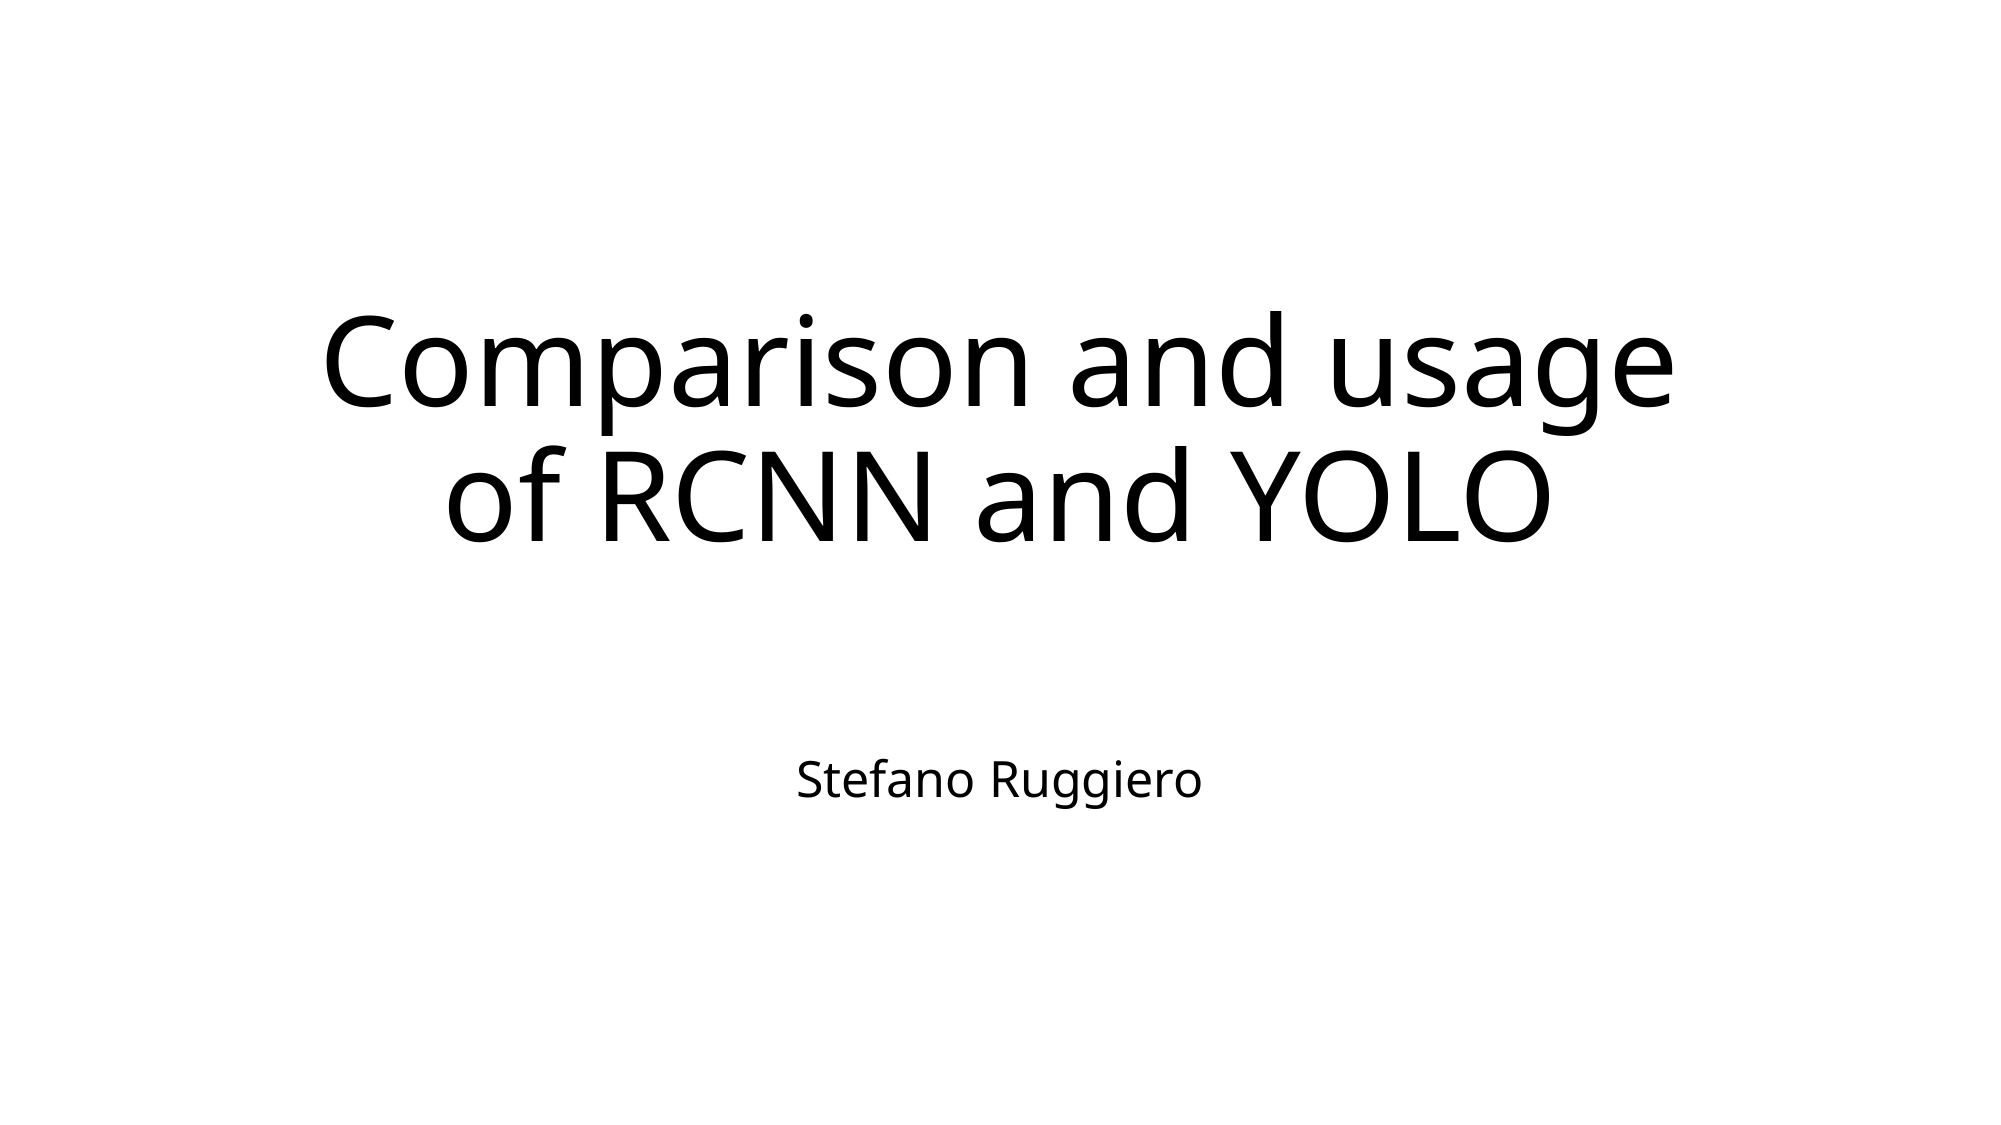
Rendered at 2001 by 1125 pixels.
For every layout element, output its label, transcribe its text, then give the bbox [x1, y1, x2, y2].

subtitle Stefano Ruggiero [249, 590, 1750, 863]
title Comparison and usage of RCNN and YOLO [249, 184, 1750, 576]
